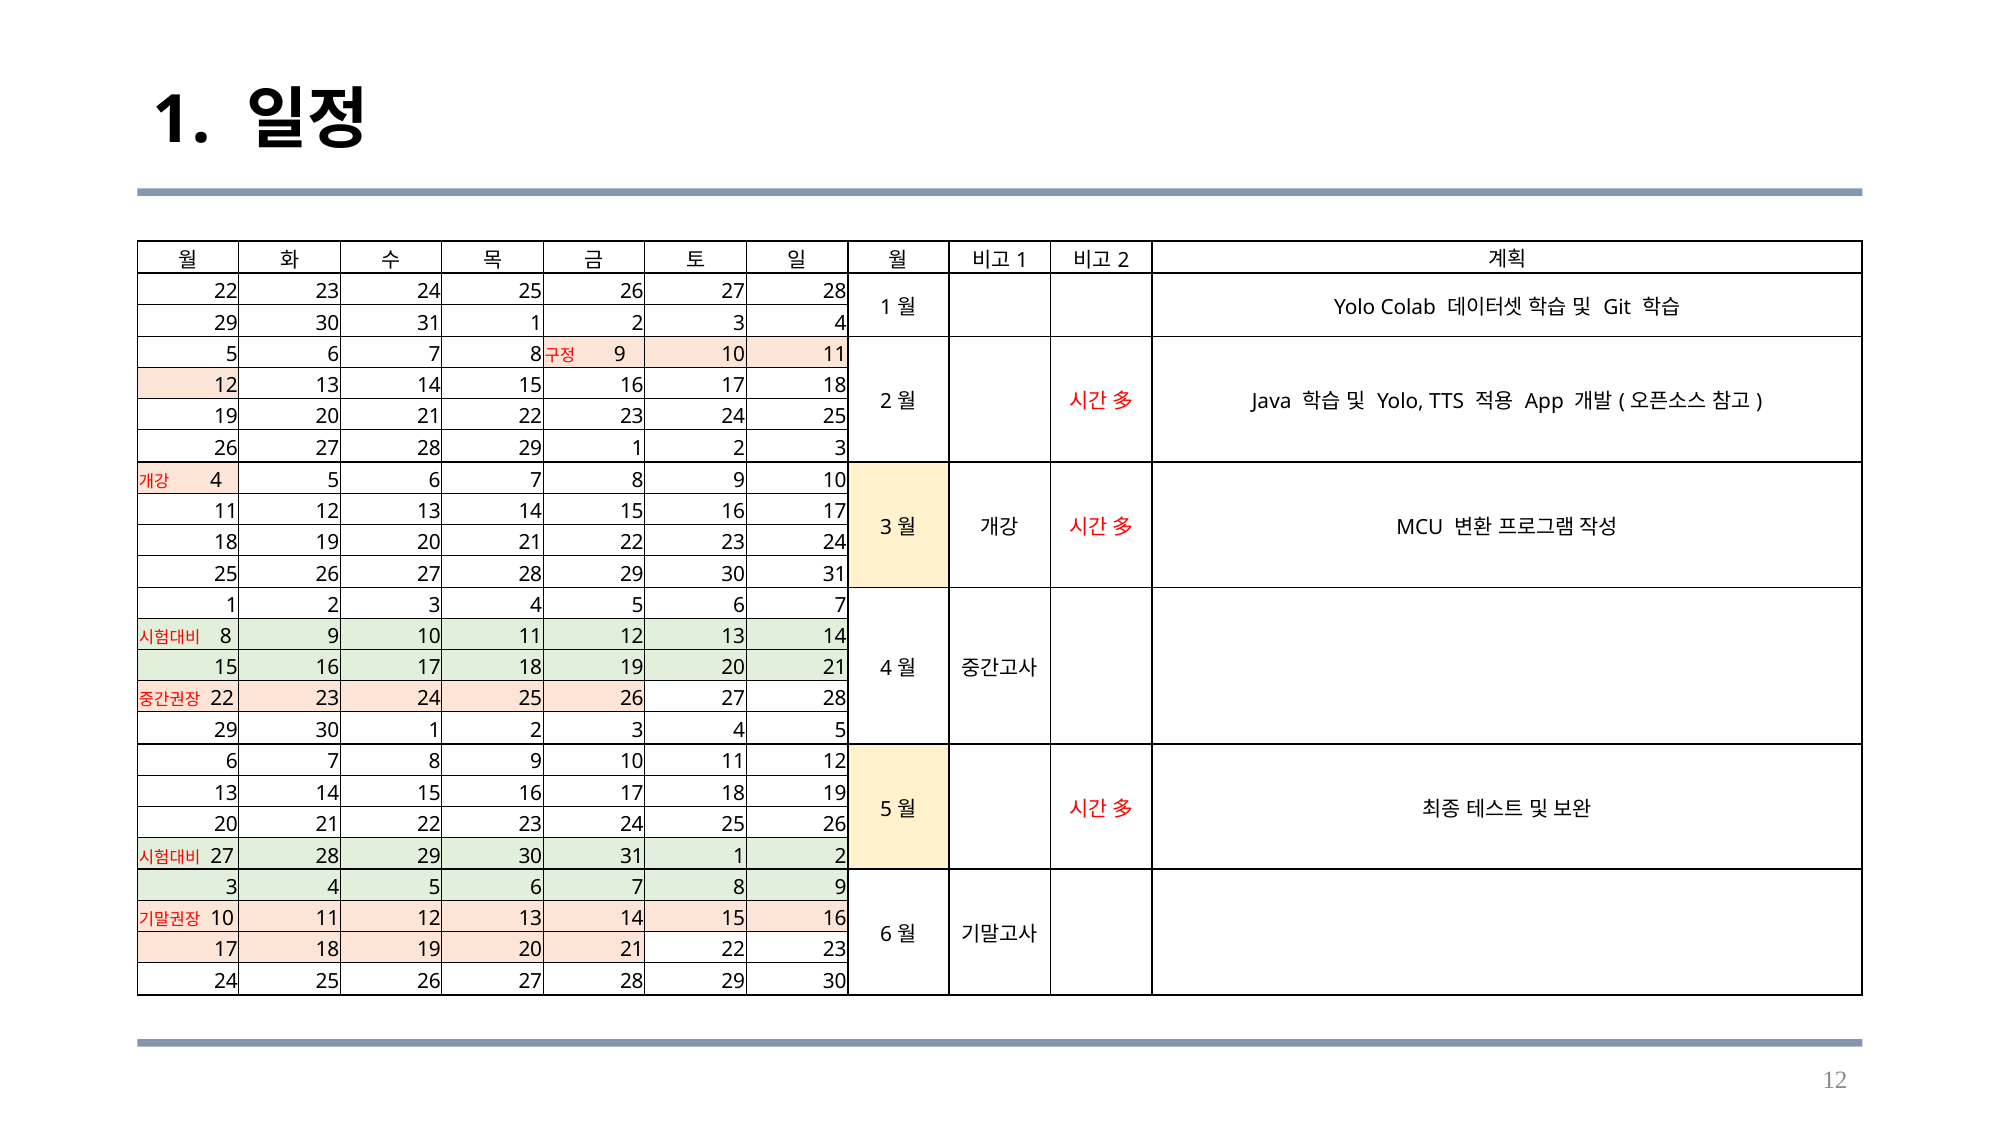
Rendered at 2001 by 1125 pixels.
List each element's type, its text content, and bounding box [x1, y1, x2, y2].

table_cell 15 [138, 650, 238, 680]
title 일정 [137, 59, 1863, 182]
table_cell 5 [138, 337, 238, 367]
table_cell 6 [138, 745, 238, 775]
table_cell 26 [747, 807, 847, 837]
table_cell 30 [645, 556, 746, 587]
table_cell 21 [341, 399, 441, 429]
table_cell 20 [239, 399, 340, 429]
table_cell 20 [341, 525, 441, 555]
table_cell 25 [442, 274, 543, 304]
table_cell 22 [442, 399, 543, 429]
slide_number 12 [1412, 1053, 1863, 1103]
table_cell 27 [341, 556, 441, 587]
table_cell 13 [138, 776, 238, 806]
table_cell 25 [138, 556, 238, 587]
table_header 일 [747, 242, 847, 272]
table_cell 28 [544, 963, 644, 994]
table_cell 23 [442, 807, 543, 837]
table_cell 26 [341, 963, 441, 994]
table_cell 17 [747, 494, 847, 524]
table_cell 26 [544, 681, 644, 711]
table_cell 2월 [849, 337, 948, 461]
table_cell 29 [138, 305, 238, 336]
table_cell 시간 多 [1051, 745, 1151, 868]
table_header 금 [544, 242, 644, 272]
table_cell 25 [239, 963, 340, 994]
table_cell 11 [645, 745, 746, 775]
table_cell 6 [442, 870, 543, 900]
table_cell 6 [341, 463, 441, 493]
table_cell [1051, 870, 1151, 994]
table_cell 15 [645, 901, 746, 931]
table_cell 16 [239, 650, 340, 680]
table_cell 29 [138, 712, 238, 743]
table_cell 24 [645, 399, 746, 429]
table_cell 10 [544, 745, 644, 775]
table_cell 19 [138, 399, 238, 429]
table_header 비고1 [950, 242, 1050, 272]
table_cell 25 [442, 681, 543, 711]
table_cell 22 [645, 932, 746, 962]
table_cell 27 [442, 963, 543, 994]
table_cell 30 [442, 838, 543, 868]
table_cell 4 [645, 712, 746, 743]
table_cell 11 [239, 901, 340, 931]
table_cell 9 [645, 463, 746, 493]
table_cell 30 [239, 305, 340, 336]
table_cell 구정 9 [544, 337, 644, 367]
table_cell 19 [747, 776, 847, 806]
table_cell 12 [544, 619, 644, 649]
table_cell [1153, 588, 1861, 743]
table_cell 18 [645, 776, 746, 806]
table_cell 14 [442, 494, 543, 524]
table_cell 중간고사 [950, 588, 1050, 743]
table_cell 17 [138, 932, 238, 962]
table_cell 8 [544, 463, 644, 493]
table_cell 4월 [849, 588, 948, 743]
table_cell 7 [544, 870, 644, 900]
table_cell 31 [544, 838, 644, 868]
table_cell 31 [341, 305, 441, 336]
table_cell 13 [645, 619, 746, 649]
table_cell 1 [138, 588, 238, 618]
table_cell 26 [239, 556, 340, 587]
table_cell 5 [747, 712, 847, 743]
table_cell [1153, 870, 1861, 994]
table_cell 14 [544, 901, 644, 931]
table_cell 22 [544, 525, 644, 555]
table_cell 28 [442, 556, 543, 587]
table_cell 21 [544, 932, 644, 962]
table_header 수 [341, 242, 441, 272]
table_cell 7 [747, 588, 847, 618]
table_cell 3월 [849, 463, 948, 587]
table_cell 2 [645, 430, 746, 461]
table_cell 최종 테스트 및 보완 [1153, 745, 1861, 868]
table_cell 25 [645, 807, 746, 837]
table_cell 1월 [849, 274, 948, 336]
table_cell 18 [747, 368, 847, 398]
table_cell 27 [645, 681, 746, 711]
table_cell 29 [544, 556, 644, 587]
table_cell 15 [544, 494, 644, 524]
table_header 토 [645, 242, 746, 272]
table_cell 29 [341, 838, 441, 868]
table_cell 8 [442, 337, 543, 367]
table_cell 3 [341, 588, 441, 618]
table_cell 12 [138, 368, 238, 398]
table_cell 25 [747, 399, 847, 429]
table_cell 중간권장 22 [138, 681, 238, 711]
table_cell 6월 [849, 870, 948, 994]
table_cell 28 [747, 681, 847, 711]
table_cell 6 [239, 337, 340, 367]
table_cell 23 [544, 399, 644, 429]
table_cell 24 [341, 681, 441, 711]
table_cell 14 [239, 776, 340, 806]
table_cell [1051, 274, 1151, 336]
table_cell 24 [341, 274, 441, 304]
table_cell MCU 변환 프로그램 작성 [1153, 463, 1861, 587]
table_cell 23 [239, 274, 340, 304]
table_cell 18 [239, 932, 340, 962]
table_cell 23 [747, 932, 847, 962]
table_cell Yolo Colab 데이터셋 학습 및 Git 학습 [1153, 274, 1861, 336]
table_cell 21 [747, 650, 847, 680]
table_cell 18 [442, 650, 543, 680]
table_header 목 [442, 242, 543, 272]
table_cell 24 [747, 525, 847, 555]
table_cell 9 [442, 745, 543, 775]
table_cell 개강 [950, 463, 1050, 587]
table_cell 2 [442, 712, 543, 743]
table_cell 21 [442, 525, 543, 555]
table_cell 30 [747, 963, 847, 994]
table_cell [950, 337, 1050, 461]
table_cell 29 [645, 963, 746, 994]
table_cell 개강 4 [138, 463, 238, 493]
table_cell 22 [341, 807, 441, 837]
table_cell 1 [544, 430, 644, 461]
table_cell 12 [341, 901, 441, 931]
table_cell 10 [645, 337, 746, 367]
table_header 비고2 [1051, 242, 1151, 272]
table_cell 11 [138, 494, 238, 524]
table_cell 1 [442, 305, 543, 336]
table_cell 3 [747, 430, 847, 461]
table_cell 20 [138, 807, 238, 837]
table_cell 5 [239, 463, 340, 493]
table_header 월 [849, 242, 948, 272]
table_cell 15 [442, 368, 543, 398]
table_cell 27 [645, 274, 746, 304]
table_cell 10 [341, 619, 441, 649]
table_cell 기말고사 [950, 870, 1050, 994]
table_cell 3 [544, 712, 644, 743]
table_cell 28 [747, 274, 847, 304]
table_cell 9 [239, 619, 340, 649]
table_cell 16 [544, 368, 644, 398]
table_cell 8 [645, 870, 746, 900]
table_cell 24 [138, 963, 238, 994]
table_cell 20 [442, 932, 543, 962]
table_cell 1 [645, 838, 746, 868]
table_cell [1051, 588, 1151, 743]
table_cell 20 [645, 650, 746, 680]
table_cell 16 [645, 494, 746, 524]
table_cell 1 [341, 712, 441, 743]
table_cell 6 [645, 588, 746, 618]
table_cell 29 [442, 430, 543, 461]
table_cell 16 [442, 776, 543, 806]
table_cell 27 [239, 430, 340, 461]
table_cell 11 [747, 337, 847, 367]
table_cell 4 [239, 870, 340, 900]
table_cell 2 [747, 838, 847, 868]
table_cell 11 [442, 619, 543, 649]
table_cell 22 [138, 274, 238, 304]
table_cell 5월 [849, 745, 948, 868]
table_cell 17 [341, 650, 441, 680]
table_cell 4 [442, 588, 543, 618]
table_header 계획 [1153, 242, 1861, 272]
table_cell 26 [138, 430, 238, 461]
table_cell 19 [341, 932, 441, 962]
table_header 화 [239, 242, 340, 272]
table_cell [950, 745, 1050, 868]
table_cell 13 [442, 901, 543, 931]
table_cell 7 [442, 463, 543, 493]
table_cell 12 [747, 745, 847, 775]
table_cell 31 [747, 556, 847, 587]
table_cell [950, 274, 1050, 336]
table_cell 5 [544, 588, 644, 618]
table_cell 24 [544, 807, 644, 837]
table_cell 13 [341, 494, 441, 524]
table_cell 23 [645, 525, 746, 555]
table_cell 28 [341, 430, 441, 461]
table_cell 5 [341, 870, 441, 900]
table_cell 30 [239, 712, 340, 743]
table_cell 7 [239, 745, 340, 775]
table_cell 18 [138, 525, 238, 555]
table_cell 19 [544, 650, 644, 680]
table_cell 기말권장 10 [138, 901, 238, 931]
table_cell 시간 多 [1051, 337, 1151, 461]
table_cell 14 [341, 368, 441, 398]
table_cell 시험대비 27 [138, 838, 238, 868]
table_cell 23 [239, 681, 340, 711]
table_cell 2 [239, 588, 340, 618]
table_cell 15 [341, 776, 441, 806]
table_cell 17 [645, 368, 746, 398]
table_cell 14 [747, 619, 847, 649]
table_cell 2 [544, 305, 644, 336]
table_cell 16 [747, 901, 847, 931]
table_cell 12 [239, 494, 340, 524]
table_header 월 [138, 242, 238, 272]
table_cell Java 학습 및 Yolo, TTS 적용 App 개발(오픈소스 참고) [1153, 337, 1861, 461]
table_cell 7 [341, 337, 441, 367]
table_cell 9 [747, 870, 847, 900]
table_cell 시간 多 [1051, 463, 1151, 587]
table_cell 21 [239, 807, 340, 837]
table_cell 3 [138, 870, 238, 900]
table_cell 8 [341, 745, 441, 775]
table_cell 17 [544, 776, 644, 806]
table_cell 10 [747, 463, 847, 493]
table_cell 시험대비 8 [138, 619, 238, 649]
table_cell 3 [645, 305, 746, 336]
table_cell 28 [239, 838, 340, 868]
table_cell 13 [239, 368, 340, 398]
table_cell 26 [544, 274, 644, 304]
table_cell 19 [239, 525, 340, 555]
table_cell 4 [747, 305, 847, 336]
